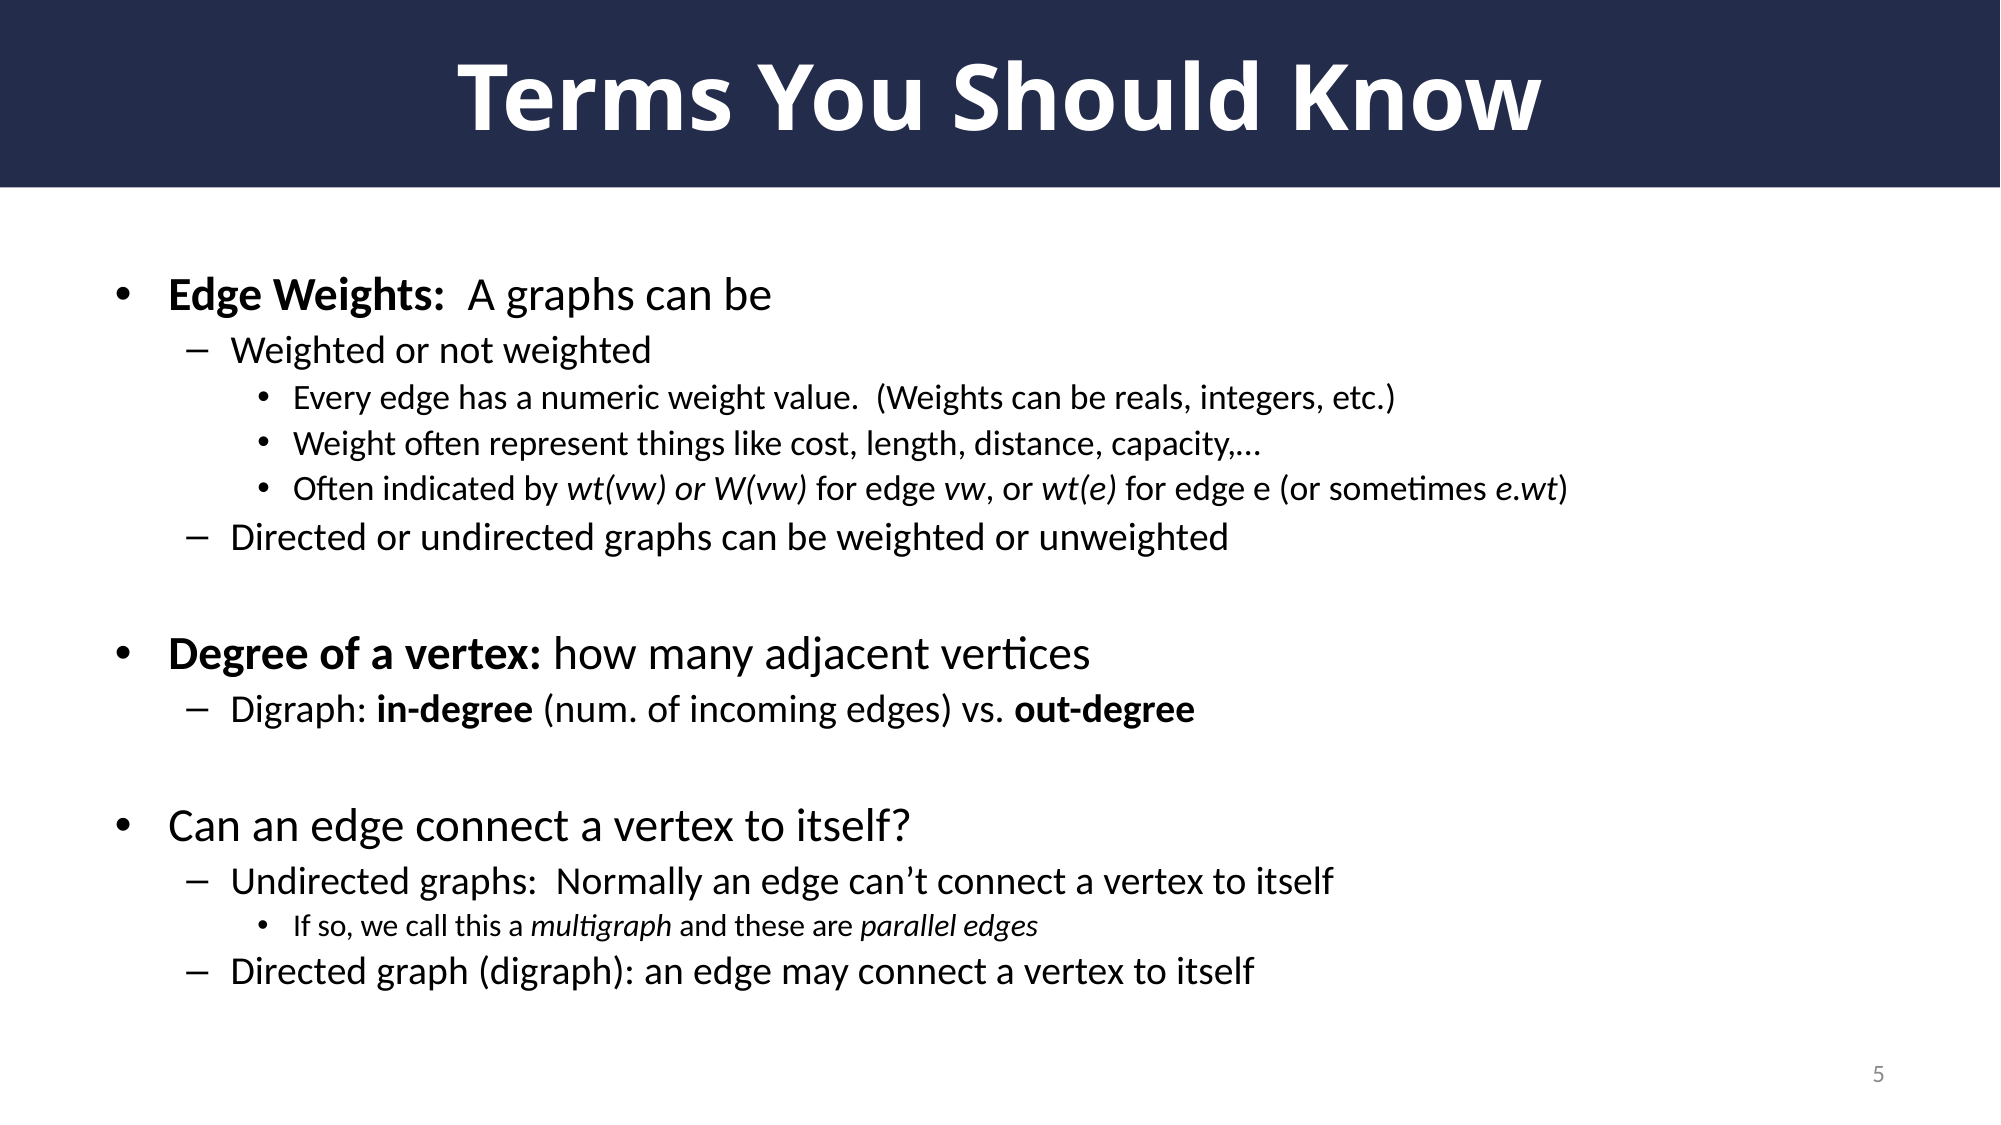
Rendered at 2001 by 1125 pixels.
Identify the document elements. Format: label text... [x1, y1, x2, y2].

slide_number 5 [1433, 1042, 1900, 1103]
title Terms You Should Know [99, 24, 1900, 163]
list Edge Weights: A graphs can be Weighted or not weighted Every edge has a numeric weight value. (Weights can be reals, integers, etc.) Weight often represent things like cost, length, distance, capacity,… Often indicated by wt(vw) or W(vw) for edge vw, or wt(e) for edge e (or sometimes e.wt) Directed or undirected graphs can be weighted or unweighted Degree of a vertex: how many adjacent vertices Digraph: in-degree (num. of incoming edges) vs. out-degree Can an edge connect a vertex to itself? Undirected graphs: Normally an edge can’t connect a vertex to itself If so, we call this a multigraph and these are parallel edges Directed graph (digraph): an edge may connect a vertex to itself [99, 262, 1900, 1005]
